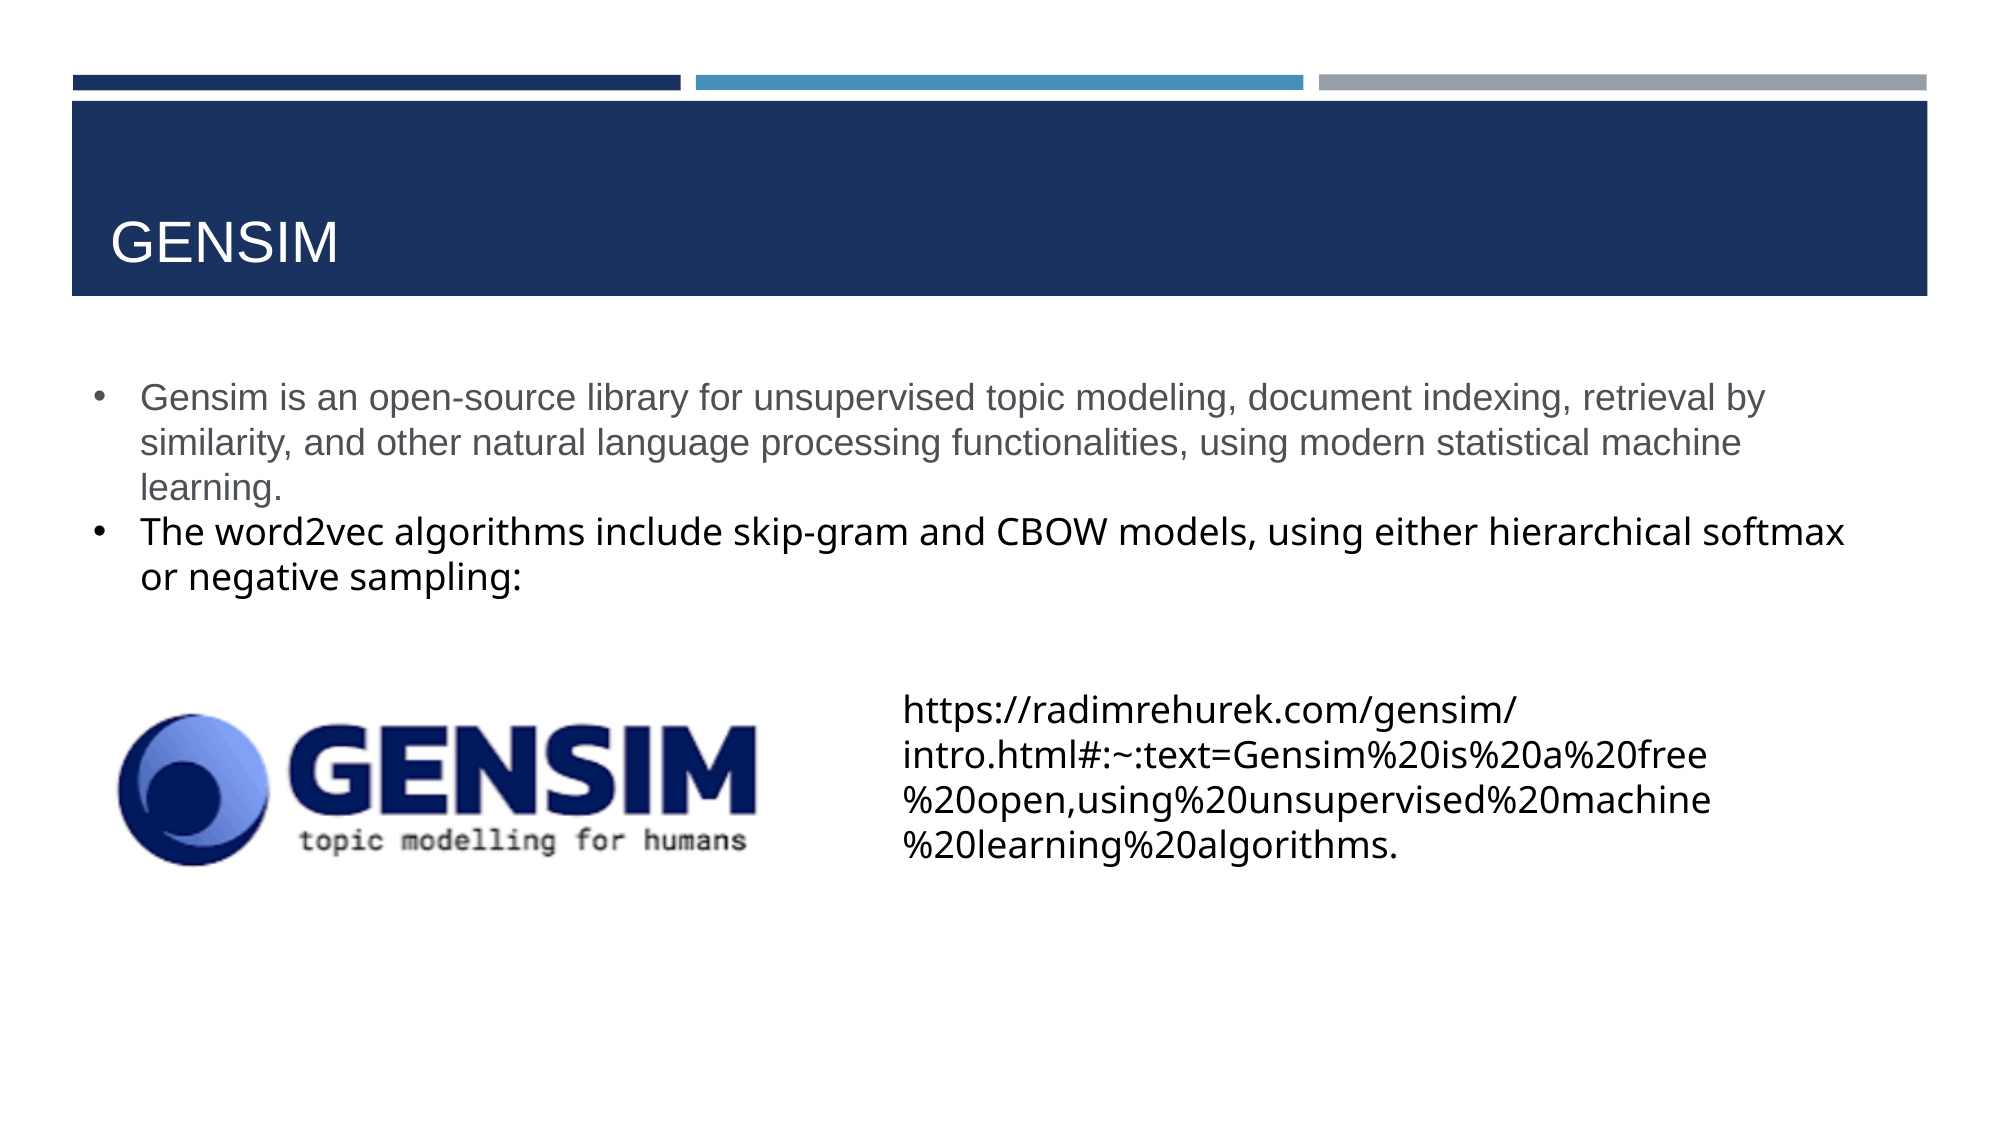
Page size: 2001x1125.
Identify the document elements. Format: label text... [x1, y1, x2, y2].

text_box Gensim is an open-source library for unsupervised topic modeling, document indexing, retrieval by similarity, and other natural language processing functionalities, using modern statistical machine learning. The word2vec algorithms include skip-gram and CBOW models, using either hierarchical softmax or negative sampling: [78, 365, 1888, 654]
text_box https://radimrehurek.com/gensim/intro.html#:~:text=Gensim%20is%20a%20free%20open,using%20unsupervised%20machine%20learning%20algorithms. [887, 678, 1888, 831]
title GENSIM [95, 115, 1905, 282]
picture [48, 653, 823, 944]
